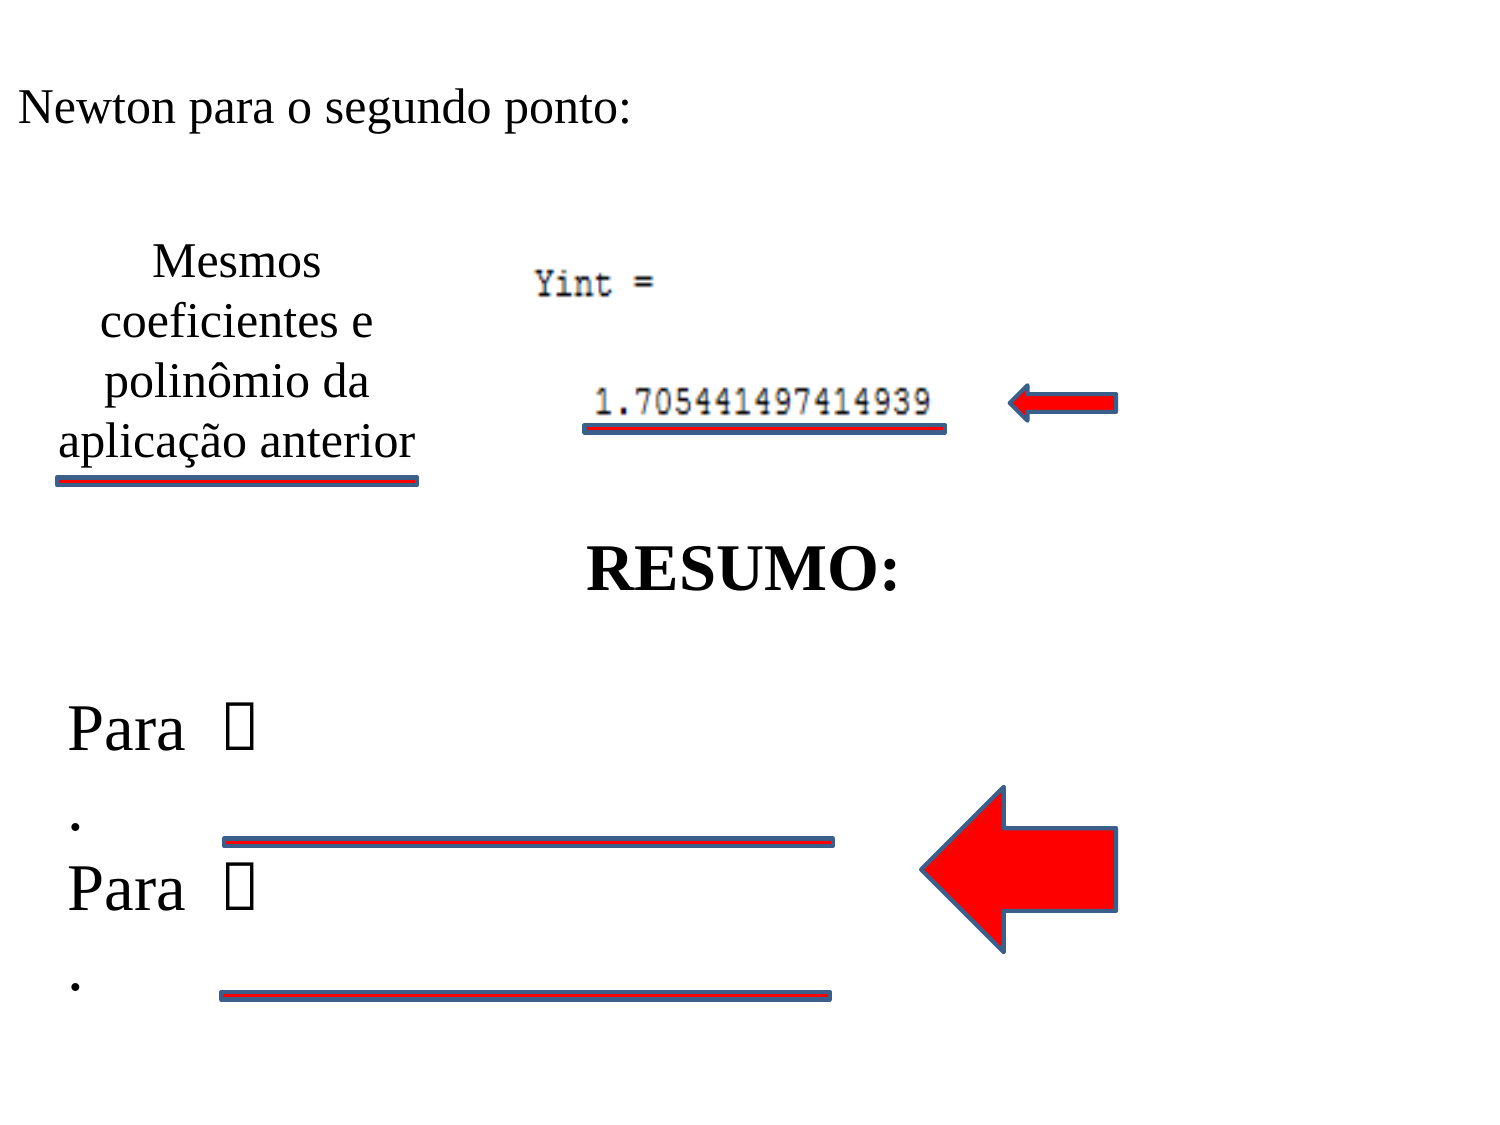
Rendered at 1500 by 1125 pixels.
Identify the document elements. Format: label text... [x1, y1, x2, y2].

picture [525, 235, 957, 469]
text_box [219, 990, 832, 1002]
text_box [55, 475, 419, 487]
text_box [1007, 383, 1119, 423]
text_box Newton para o segundo ponto: [3, 66, 1500, 142]
text_box Mesmos coeficientes e polinômio da aplicação anterior [31, 219, 443, 475]
text_box [222, 836, 835, 848]
text_box [919, 784, 1119, 955]
